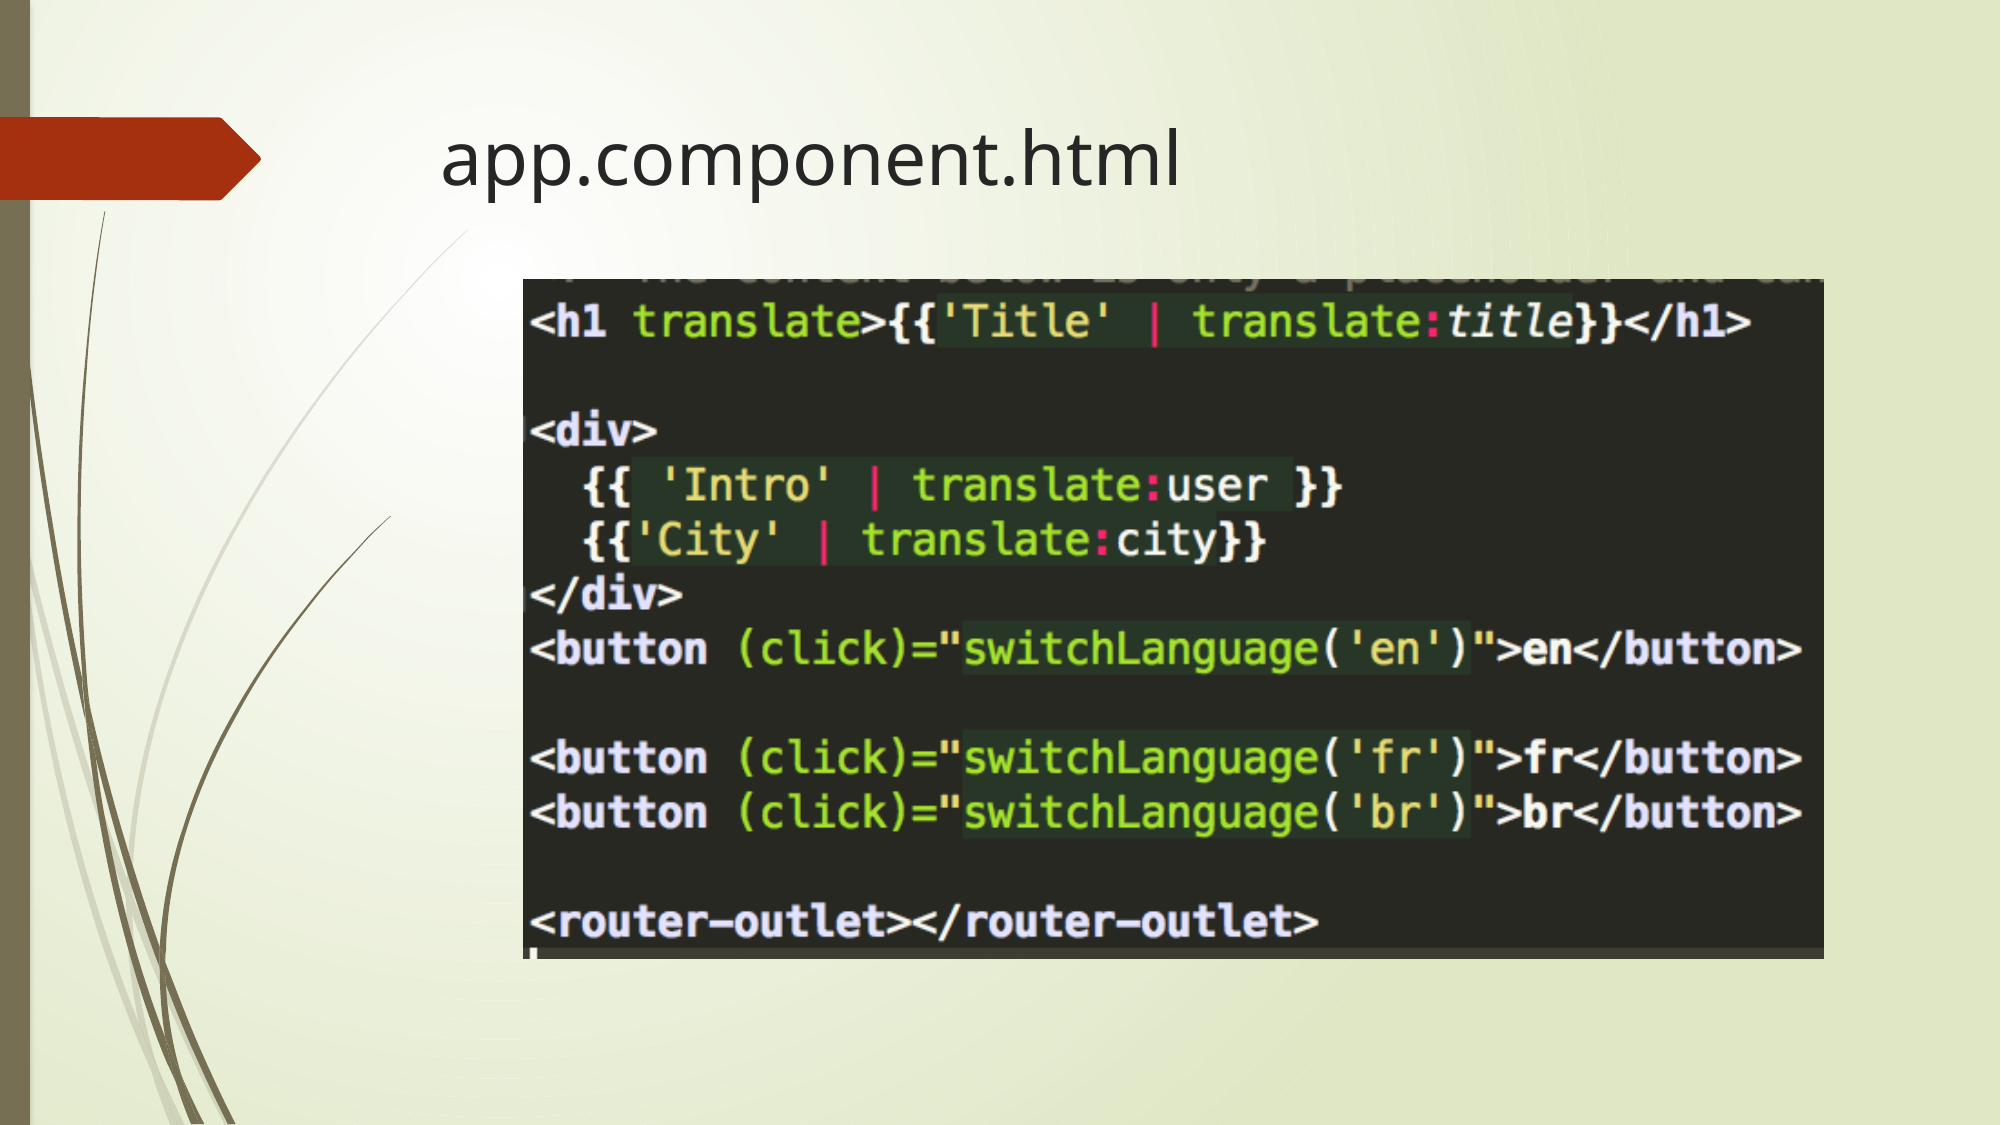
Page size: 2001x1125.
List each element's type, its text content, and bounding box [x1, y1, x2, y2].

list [523, 278, 1824, 959]
title app.component.html [425, 102, 1888, 313]
